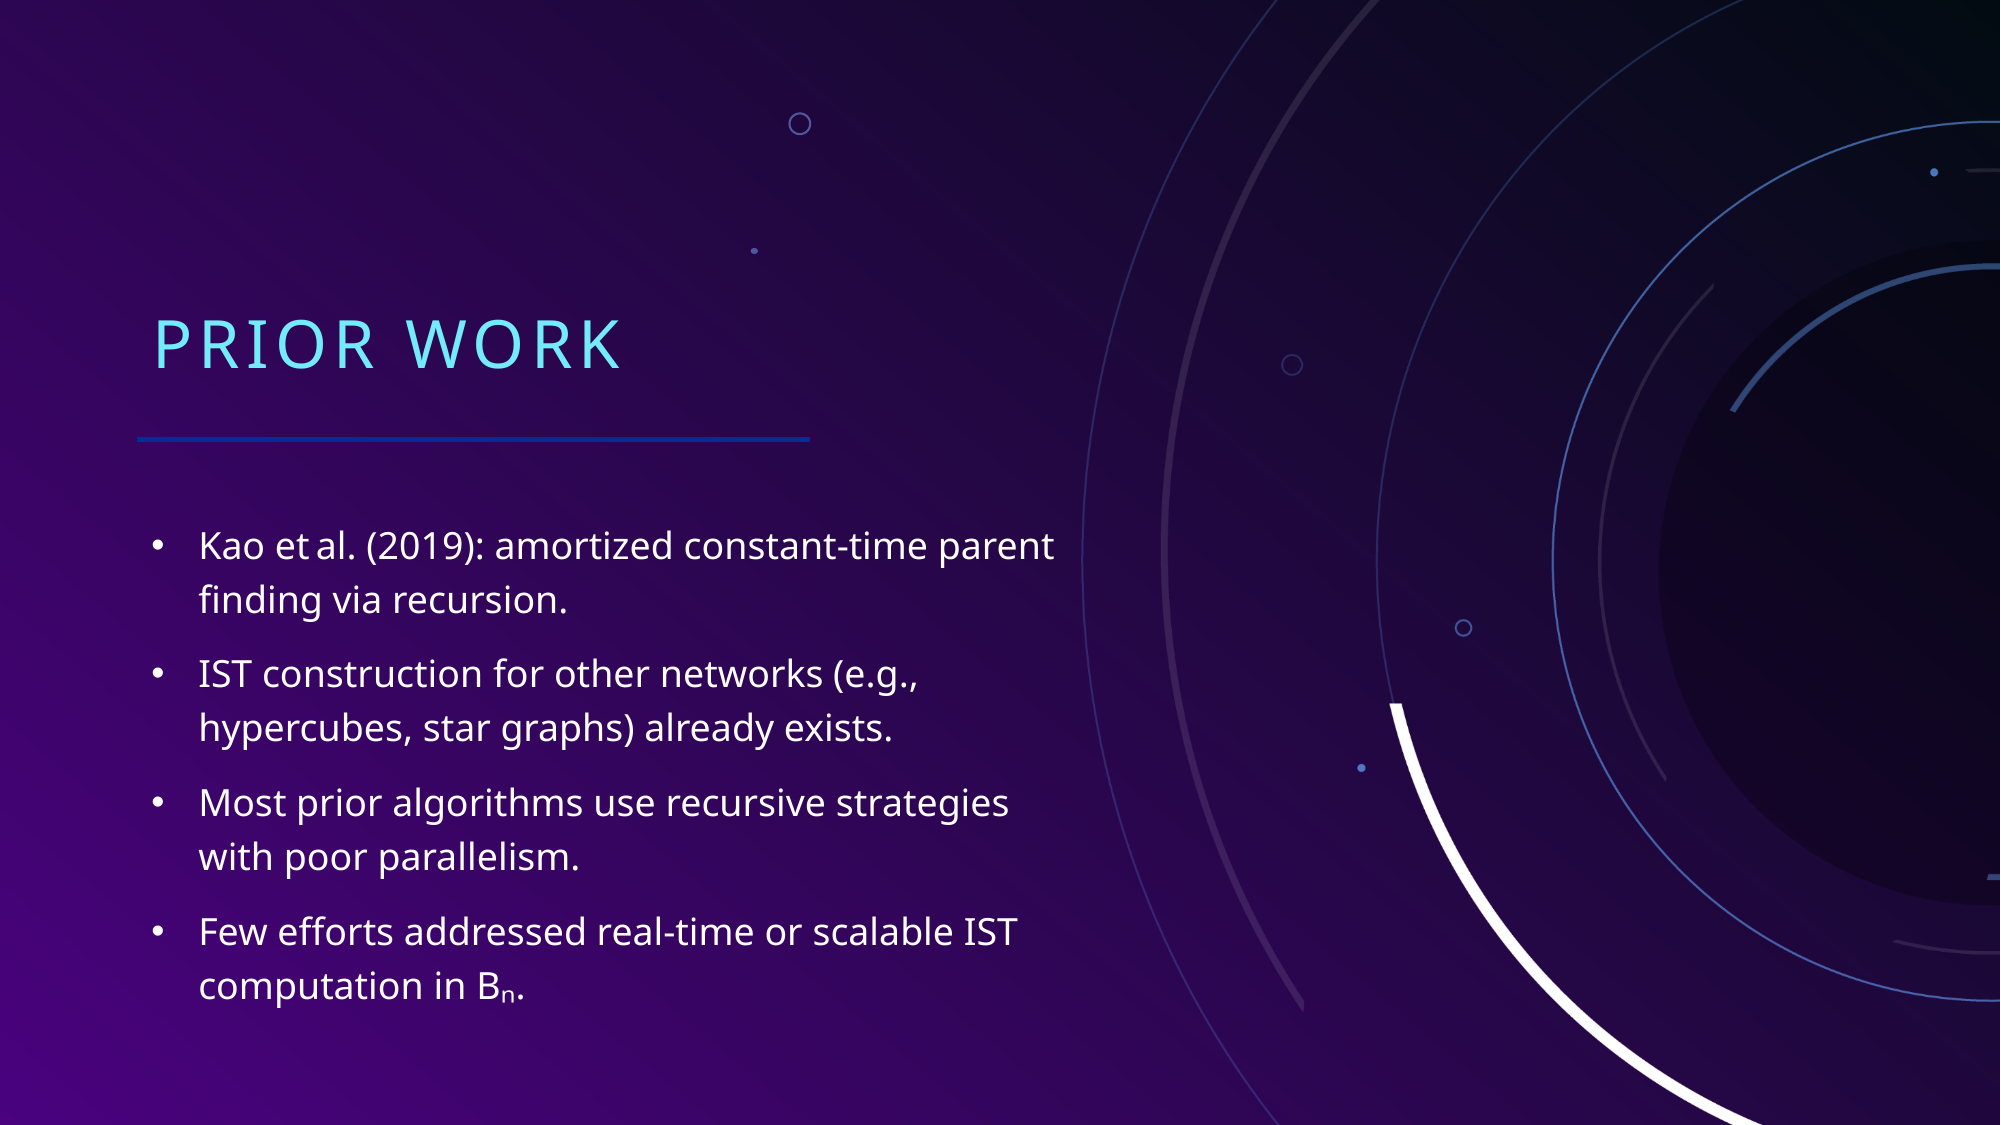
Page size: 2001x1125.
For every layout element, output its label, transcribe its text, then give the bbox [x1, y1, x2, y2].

list Kao et al. (2019): amortized constant‐time parent finding via recursion. IST construction for other networks (e.g., hypercubes, star graphs) already exists. Most prior algorithms use recursive strategies with poor parallelism. Few efforts addressed real-time or scalable IST computation in Bₙ. [136, 505, 1087, 1026]
title Prior work [137, 28, 861, 390]
picture [1073, 0, 2000, 1125]
